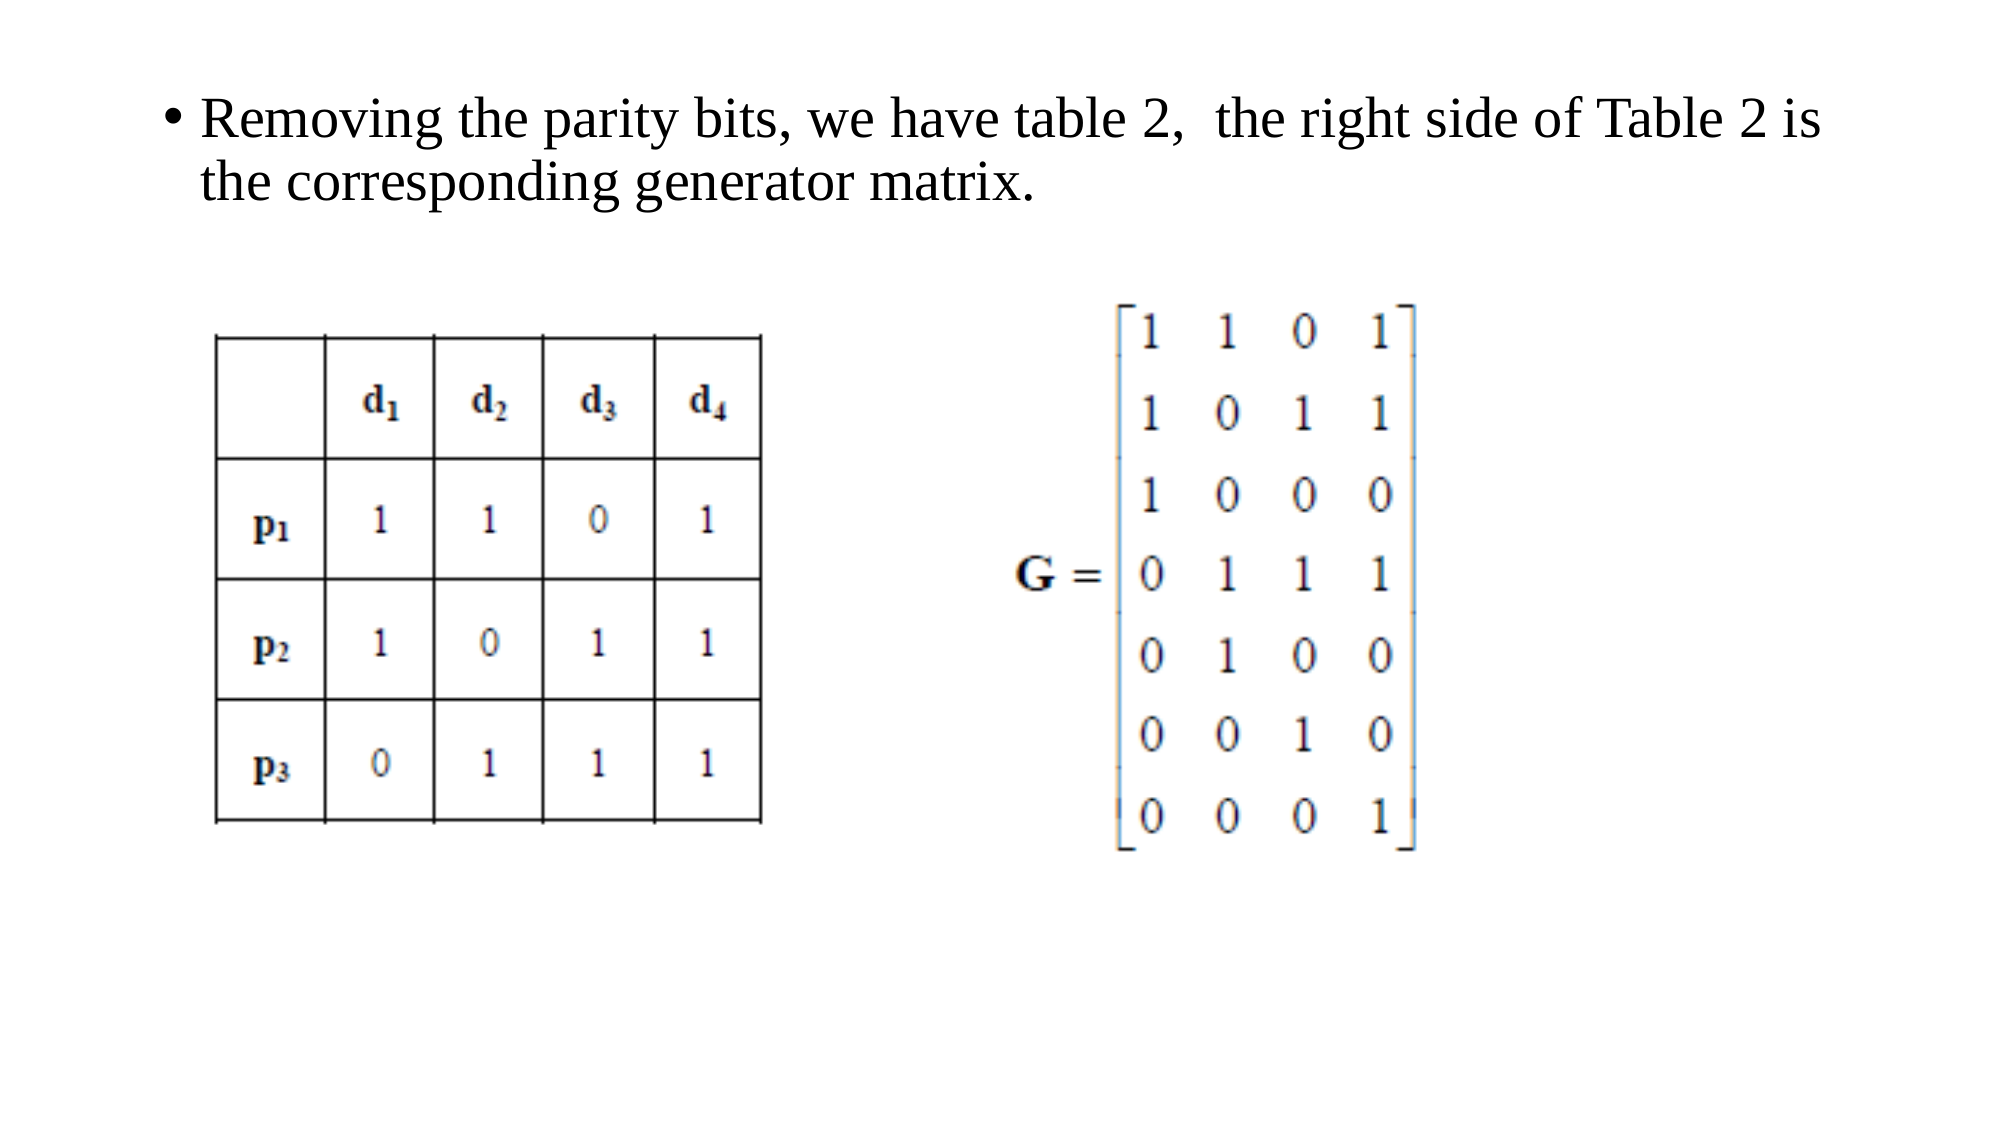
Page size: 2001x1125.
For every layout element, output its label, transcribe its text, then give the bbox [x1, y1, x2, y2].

picture [199, 321, 777, 839]
picture [988, 285, 1452, 875]
list Removing the parity bits, we have table 2, the right side of Table 2 is the corresponding generator matrix. [148, 79, 1874, 239]
